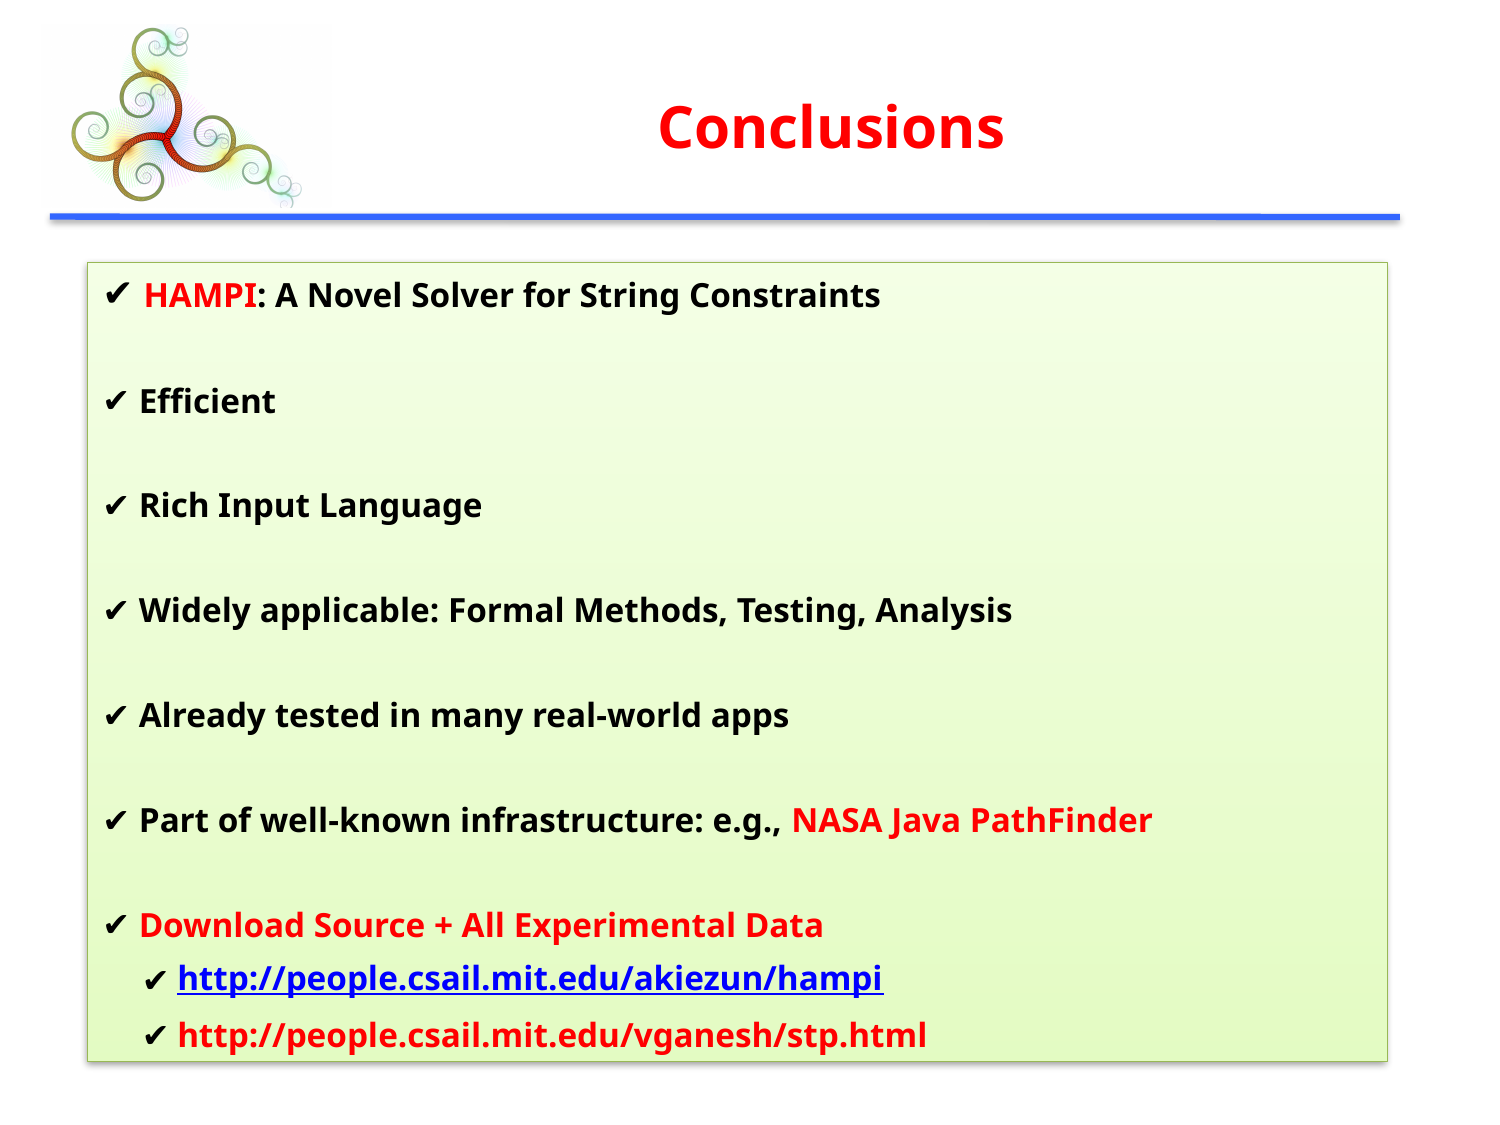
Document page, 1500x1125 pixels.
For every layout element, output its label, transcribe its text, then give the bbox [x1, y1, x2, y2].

title Conclusions [335, 82, 1388, 208]
picture [41, 24, 332, 208]
text_box HAMPI: A Novel Solver for String Constraints Efficient Rich Input Language Widely applicable: Formal Methods, Testing, Analysis Already tested in many real-world apps Part of well-known infrastructure: e.g., NASA Java PathFinder Download Source + All Experimental Data http://people.csail.mit.edu/akiezun/hampi http://people.csail.mit.edu/vganesh/stp.html [87, 262, 1388, 1062]
